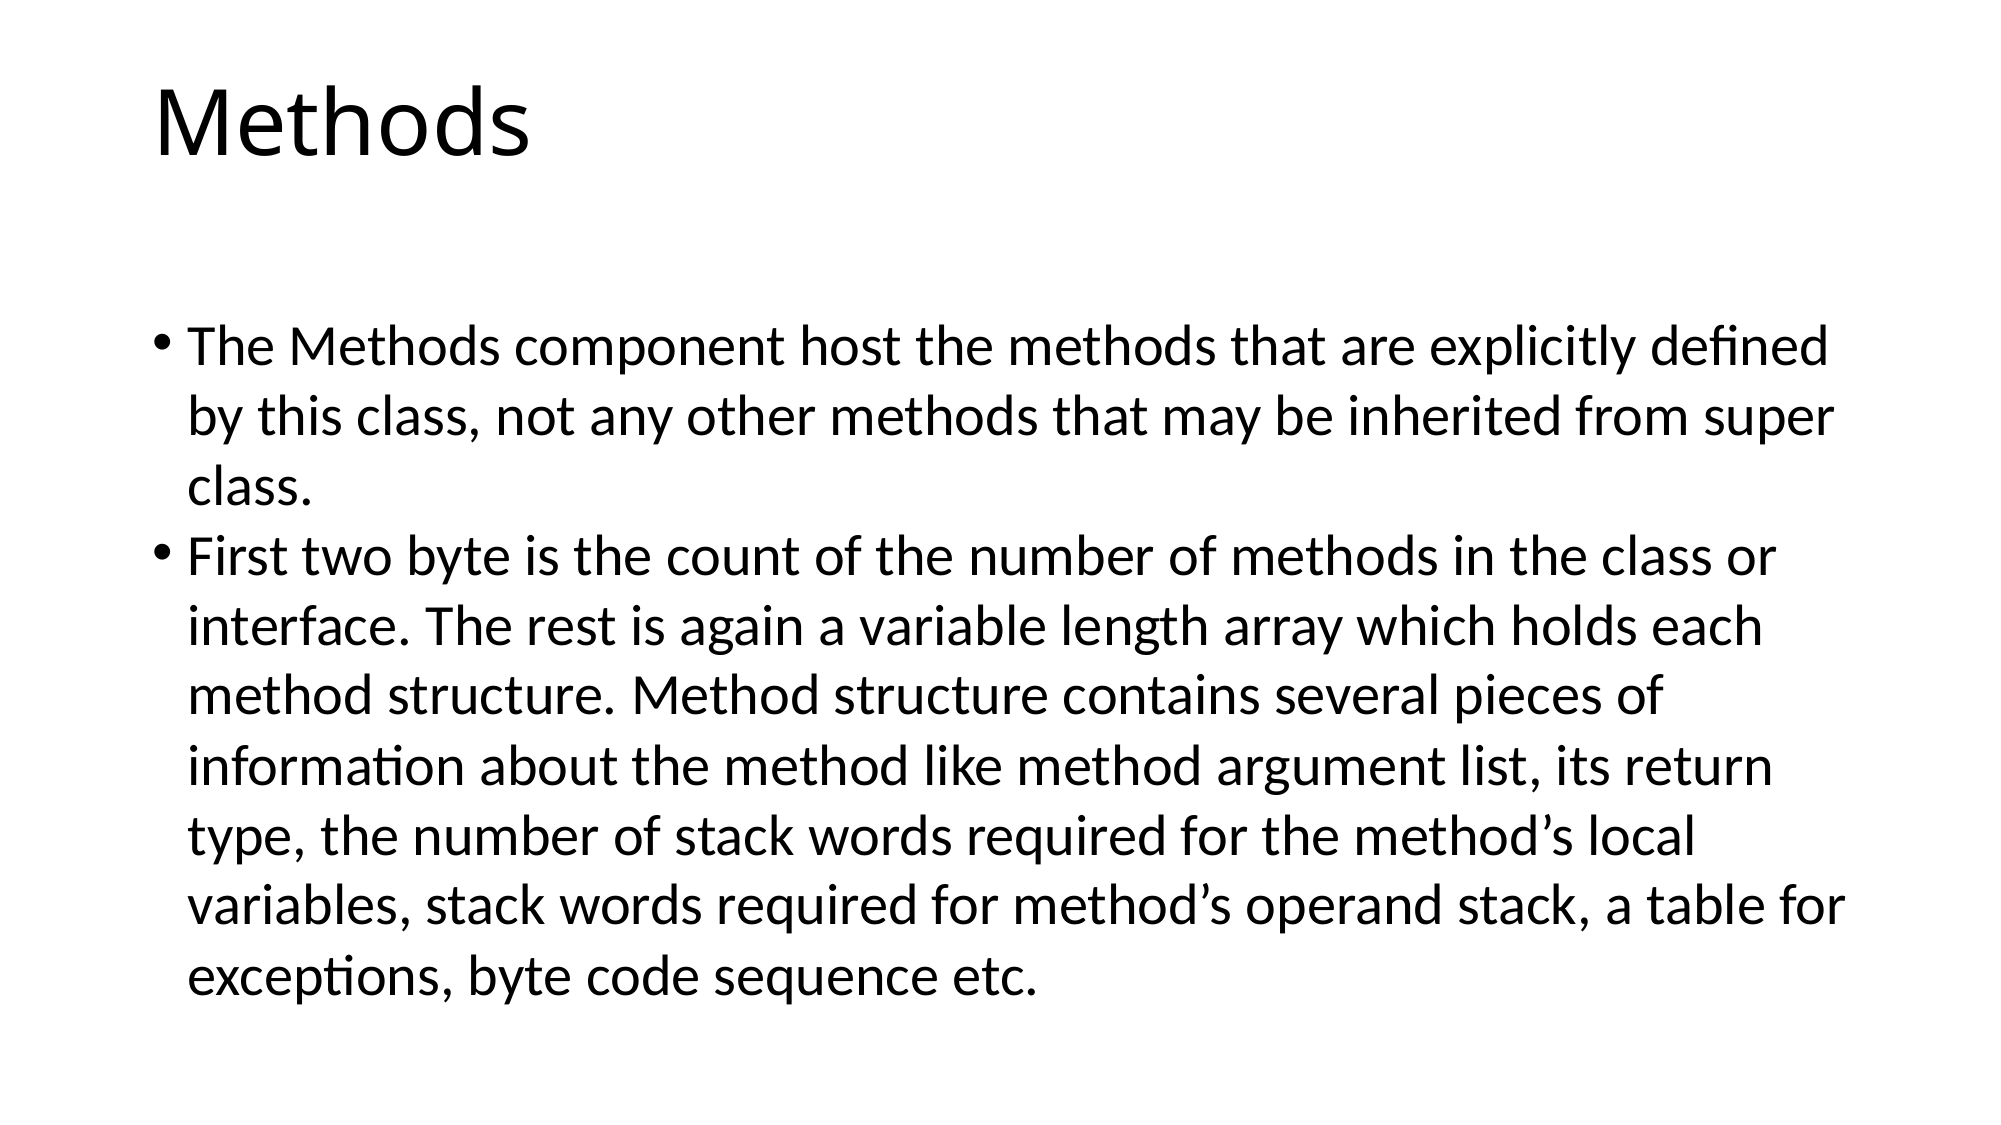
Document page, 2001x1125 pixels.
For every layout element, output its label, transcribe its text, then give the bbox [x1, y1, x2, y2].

text_box The Methods component host the methods that are explicitly defined by this class, not any other methods that may be inherited from super class. First two byte is the count of the number of methods in the class or interface. The rest is again a variable length array which holds each method structure. Method structure contains several pieces of information about the method like method argument list, its return type, the number of stack words required for the method’s local variables, stack words required for method’s operand stack, a table for exceptions, byte code sequence etc. [137, 299, 1863, 1014]
text_box Methods [137, 59, 1863, 278]
